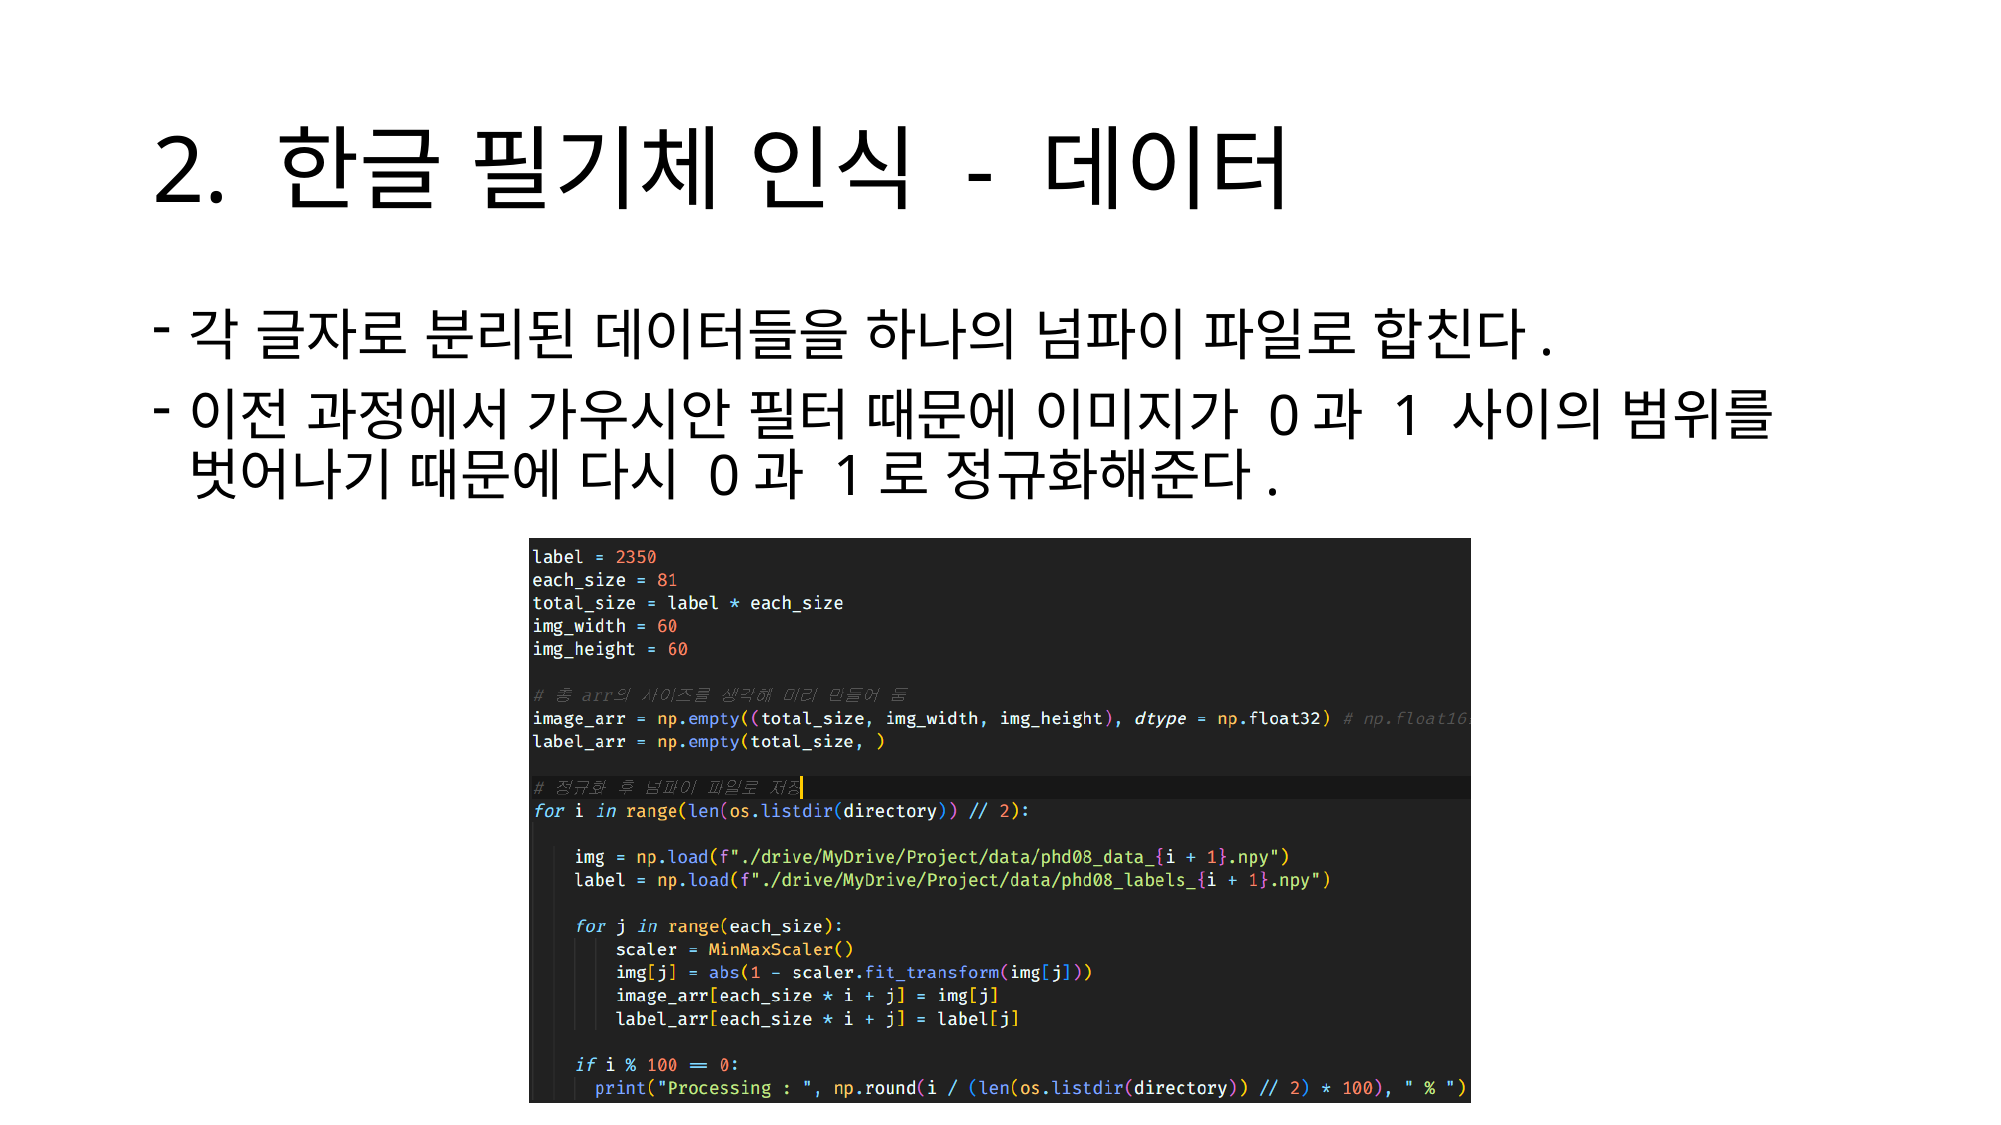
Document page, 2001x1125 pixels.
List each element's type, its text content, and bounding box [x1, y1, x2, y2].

title 2. 한글 필기체 인식 - 데이터 [137, 64, 1863, 282]
list 각 글자로 분리된 데이터들을 하나의 넘파이 파일로 합친다. 이전 과정에서 가우시안 필터 때문에 이미지가 0과 1 사이의 범위를 벗어나기 때문에 다시 0과 1로 정규화해준다. [137, 299, 1863, 517]
picture [529, 538, 1471, 1103]
